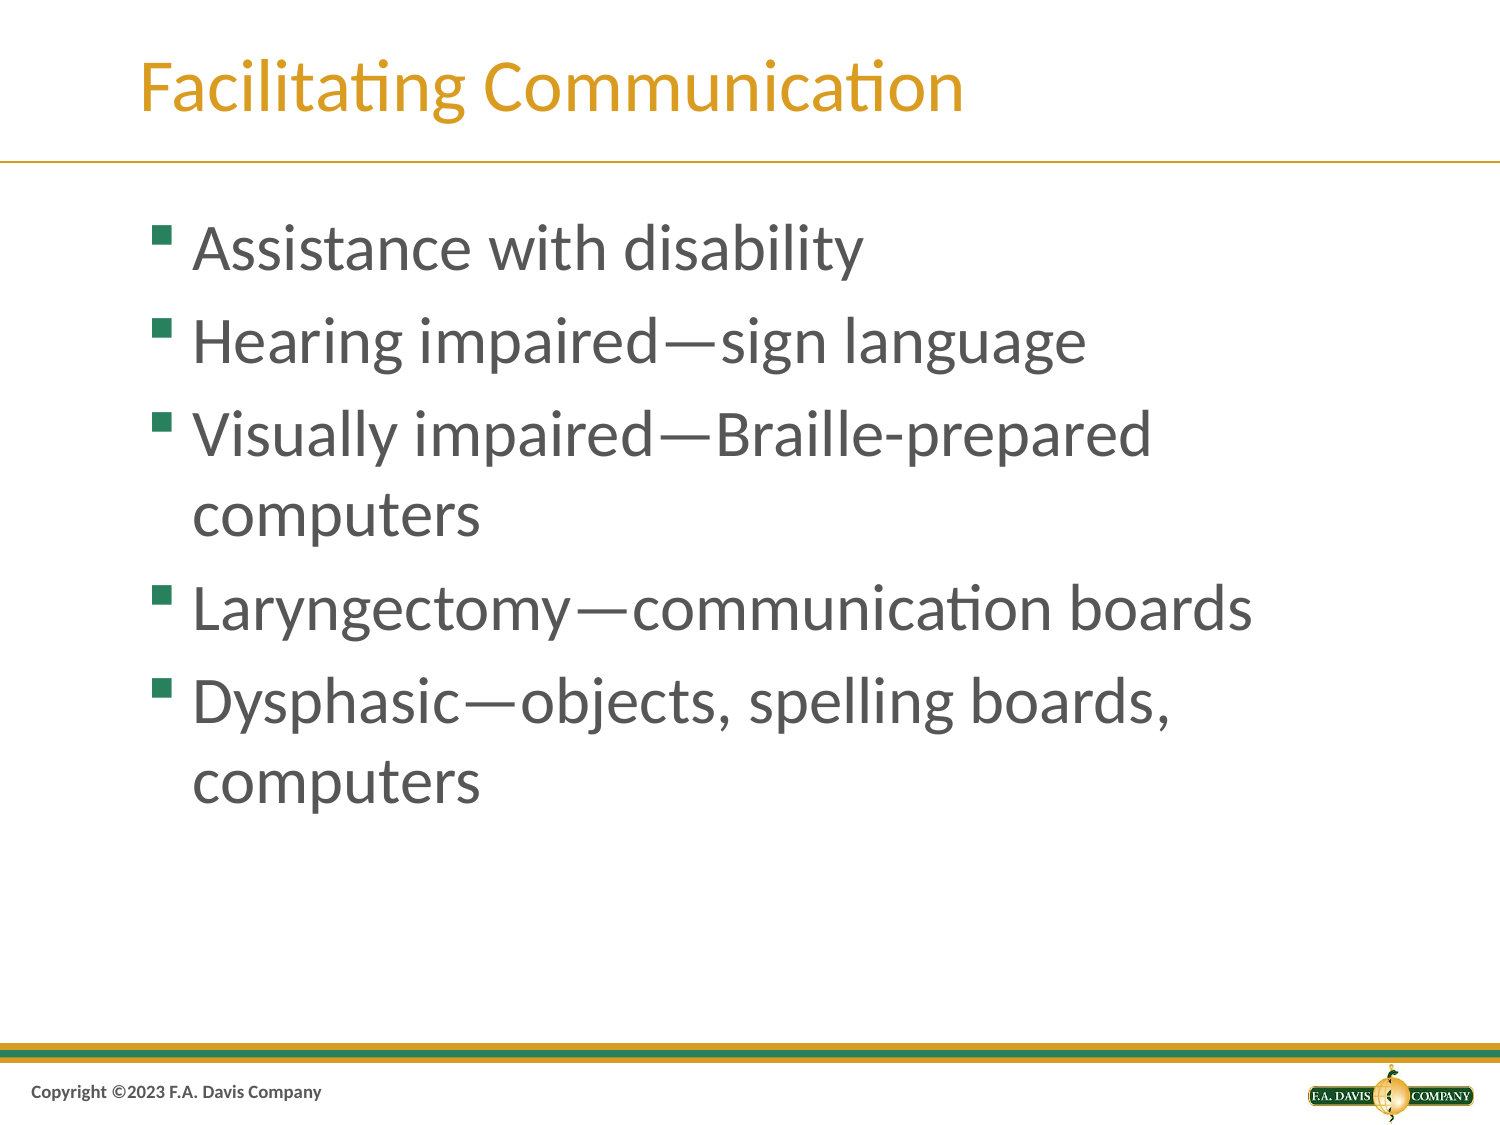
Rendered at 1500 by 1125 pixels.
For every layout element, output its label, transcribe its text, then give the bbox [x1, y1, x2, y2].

picture [0, 1058, 1500, 1063]
list Assistance with disability Hearing impaired—sign language Visually impaired—Braille-prepared computers Laryngectomy—communication boards Dysphasic—objects, spelling boards, computers [75, 196, 1425, 1025]
picture [0, 1043, 1500, 1050]
picture [1308, 1064, 1474, 1124]
title Facilitating Communication [124, 38, 1475, 136]
